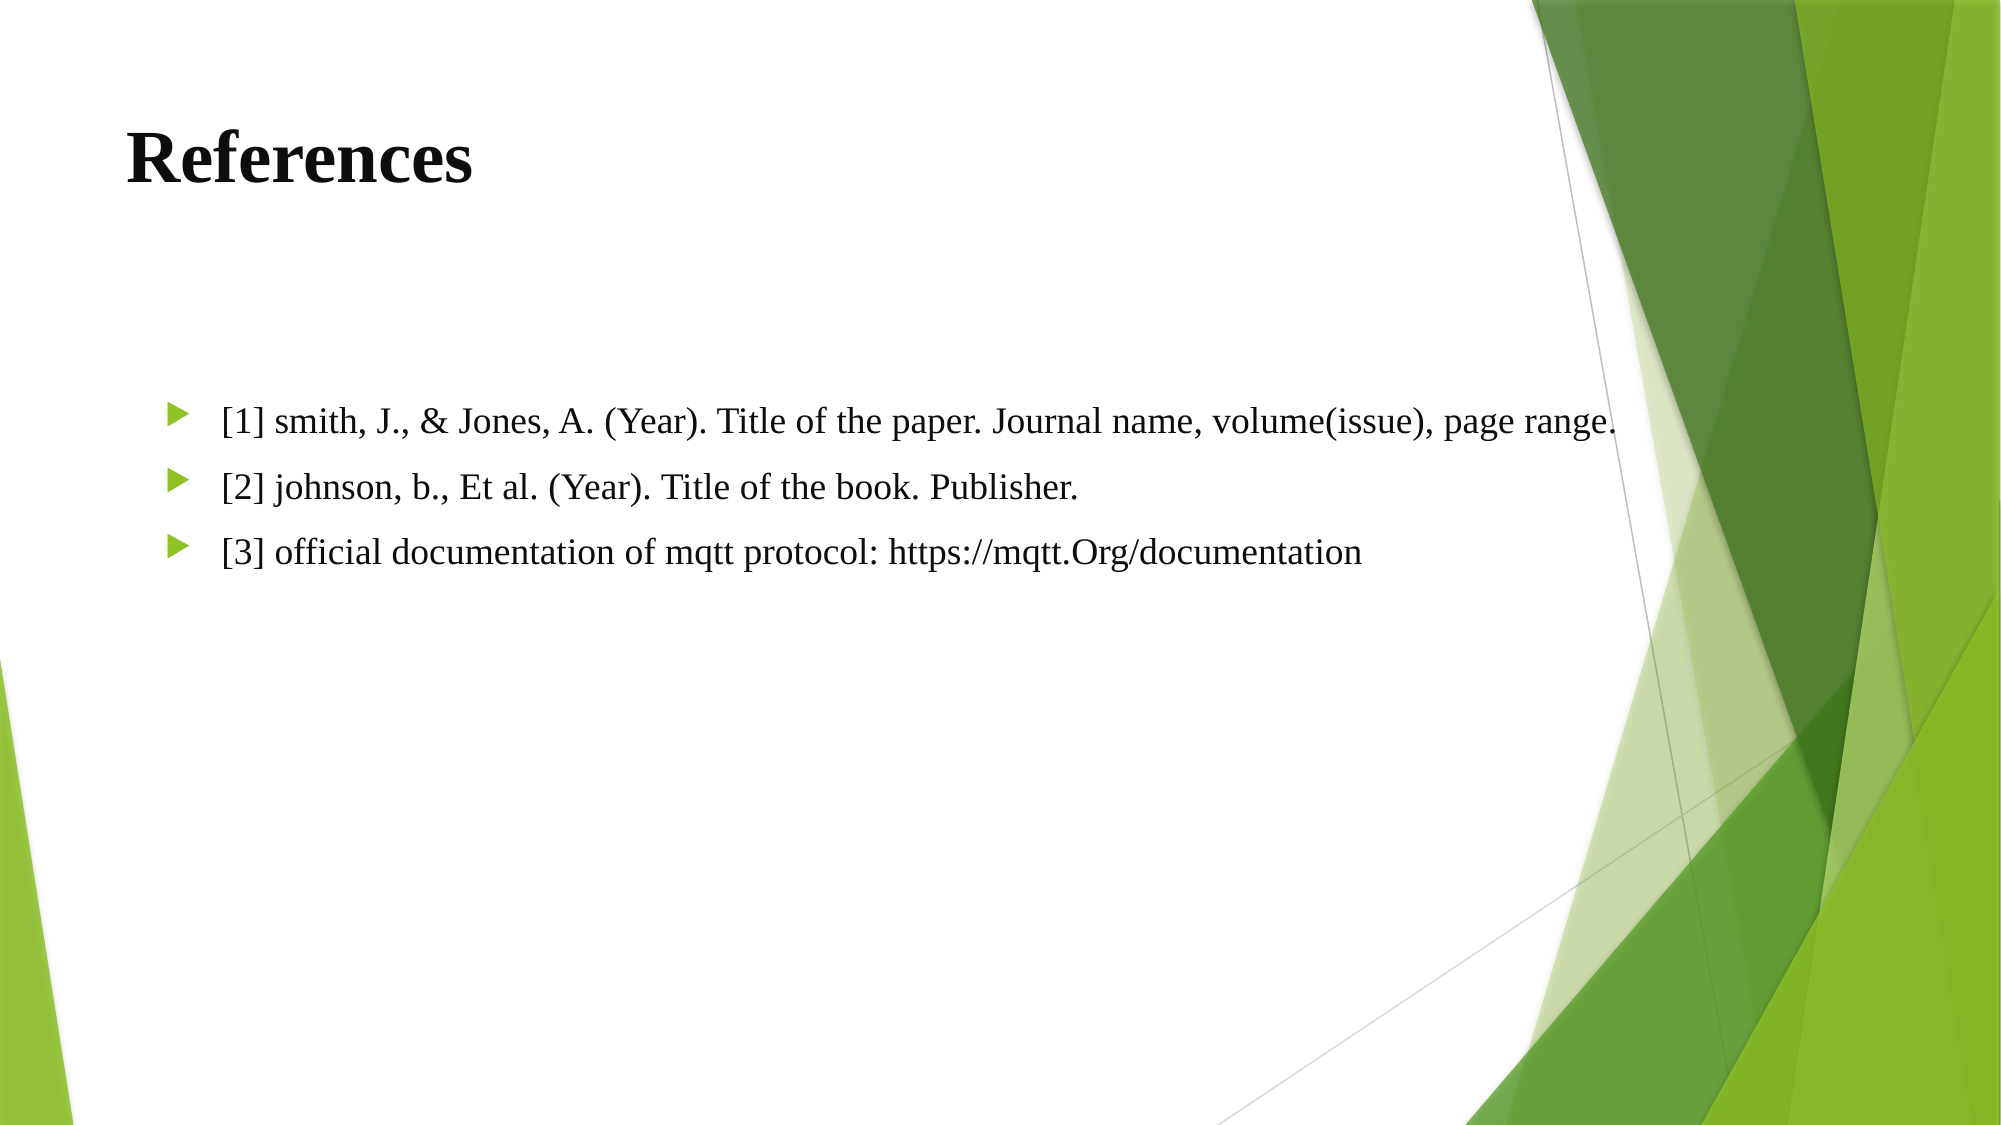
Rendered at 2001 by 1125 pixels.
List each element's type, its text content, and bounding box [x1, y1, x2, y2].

list [1] smith, J., & Jones, A. (Year). Title of the paper. Journal name, volume(issue), page range. [2] johnson, b., Et al. (Year). Title of the book. Publisher. [3] official documentation of mqtt protocol: https://mqtt.Org/documentation [149, 388, 1850, 950]
title References [111, 99, 1522, 317]
